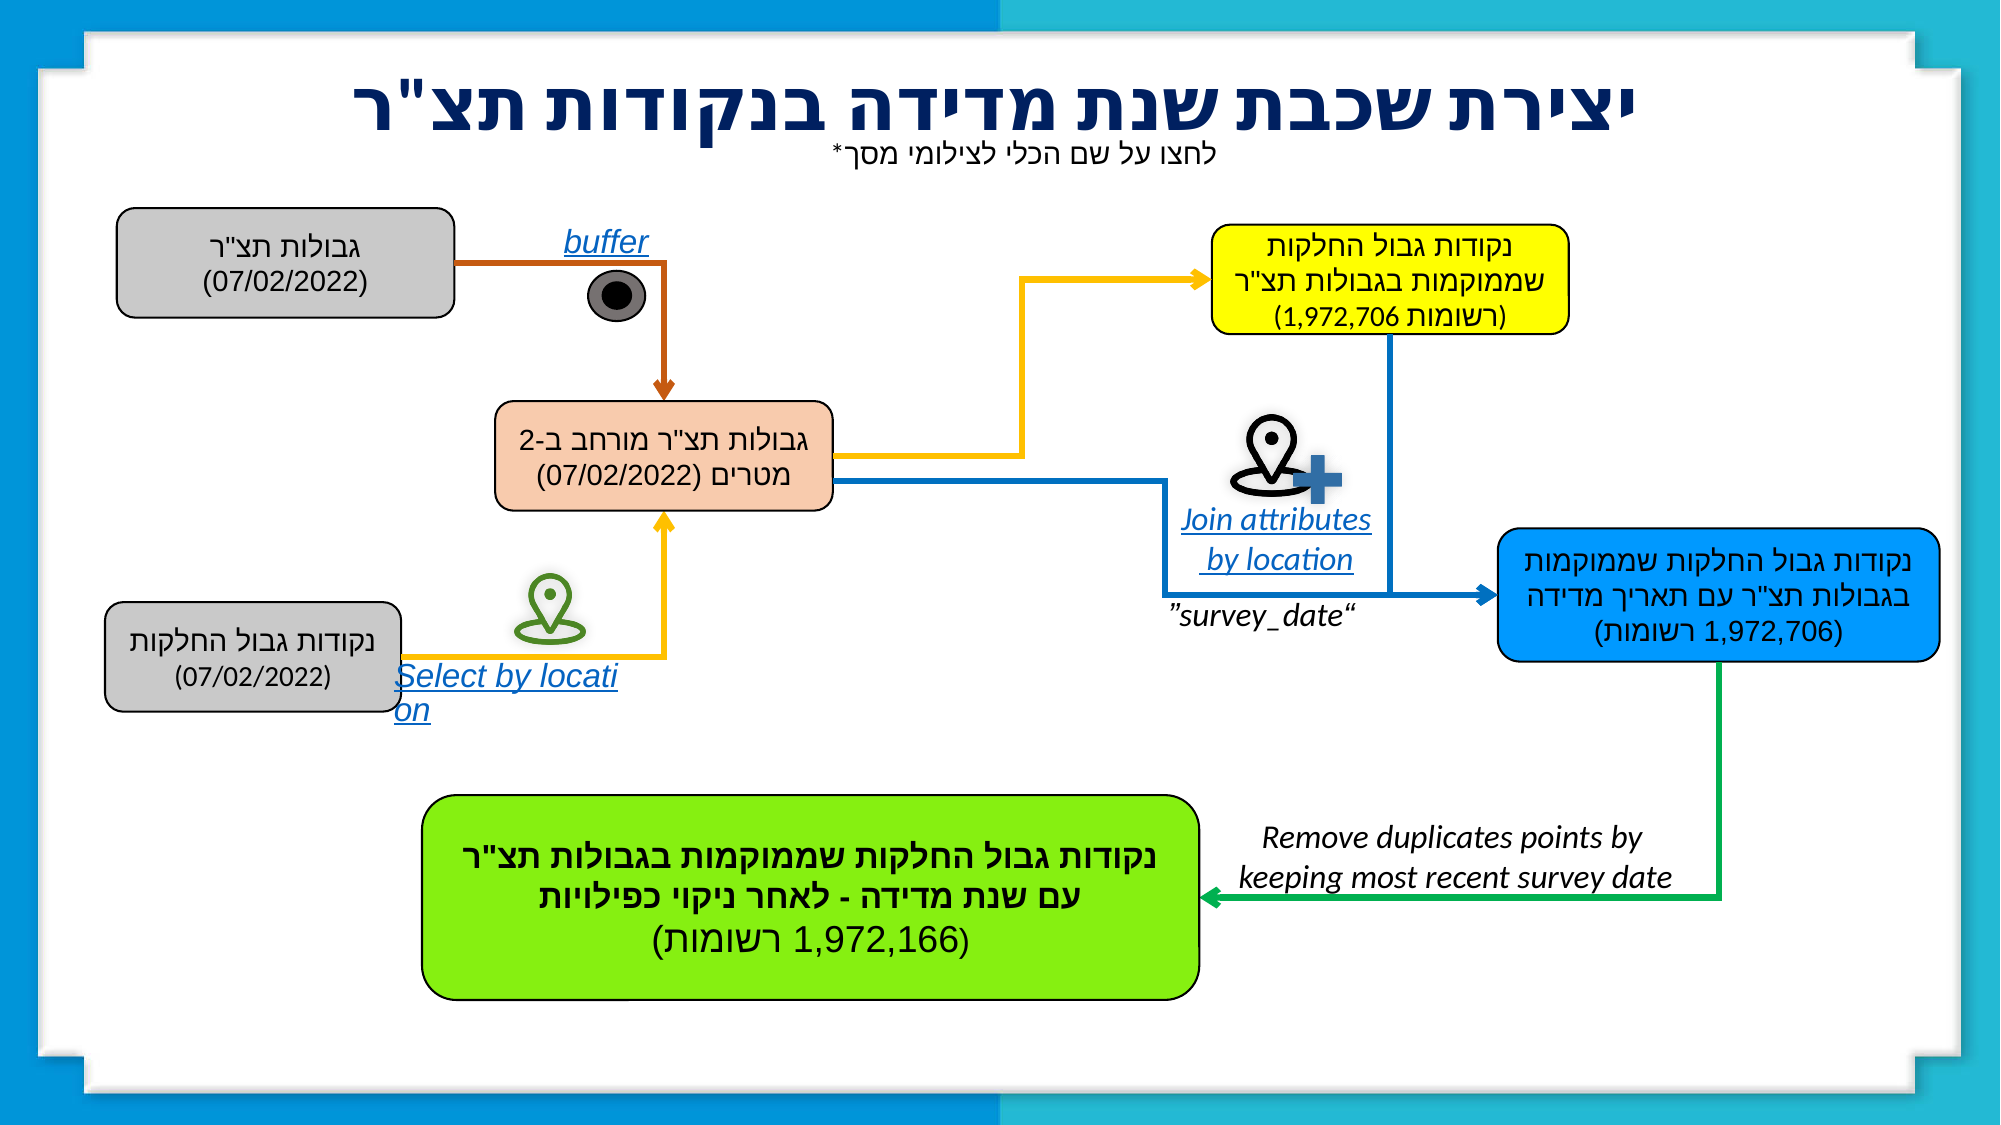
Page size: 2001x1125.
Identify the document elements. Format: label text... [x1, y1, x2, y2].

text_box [454, 262, 664, 402]
text_box Remove duplicates points by keeping most recent survey date [1577, 807, 1728, 903]
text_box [832, 279, 1212, 456]
text_box גבולות תצ"ר מורחב ב-2 מטרים (07/02/2022) [494, 400, 834, 512]
text_box נקודות גבול החלקות שממוקמות בגבולות תצ"ר עם שנת מדידה - לאחר ניקוי כפילויות (1,972,166 רשומות) [420, 794, 1201, 1002]
picture [38, 0, 2000, 1125]
text_box נקודות גבול החלקות שממוקמות בגבולות תצ"ר עם תאריך מדידה (1,972,706 רשומות) [1577, 527, 1941, 663]
text_box Remove duplicates points by keeping most recent survey date [1194, 807, 1340, 903]
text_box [401, 510, 664, 657]
text_box *לחצו על שם הכלי לצילומי מסך [785, 128, 1262, 178]
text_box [1313, 410, 1575, 519]
text_box buffer [542, 212, 670, 267]
text_box Select by location [401, 647, 670, 702]
text_box נקודות גבול החלקות (07/02/2022) [103, 601, 401, 713]
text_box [832, 480, 1498, 595]
text_box נקודות גבול החלקות שממוקמות בגבולות תצ"ר (1,972,706 רשומות) [1210, 223, 1570, 336]
text_box יצירת שכבת שנת מדידה בנקודות תצ"ר [101, 55, 1891, 158]
text_box גבולות תצ"ר (07/02/2022) [115, 207, 456, 319]
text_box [1340, 519, 1577, 1040]
text_box “survey_date” [1121, 595, 1340, 641]
